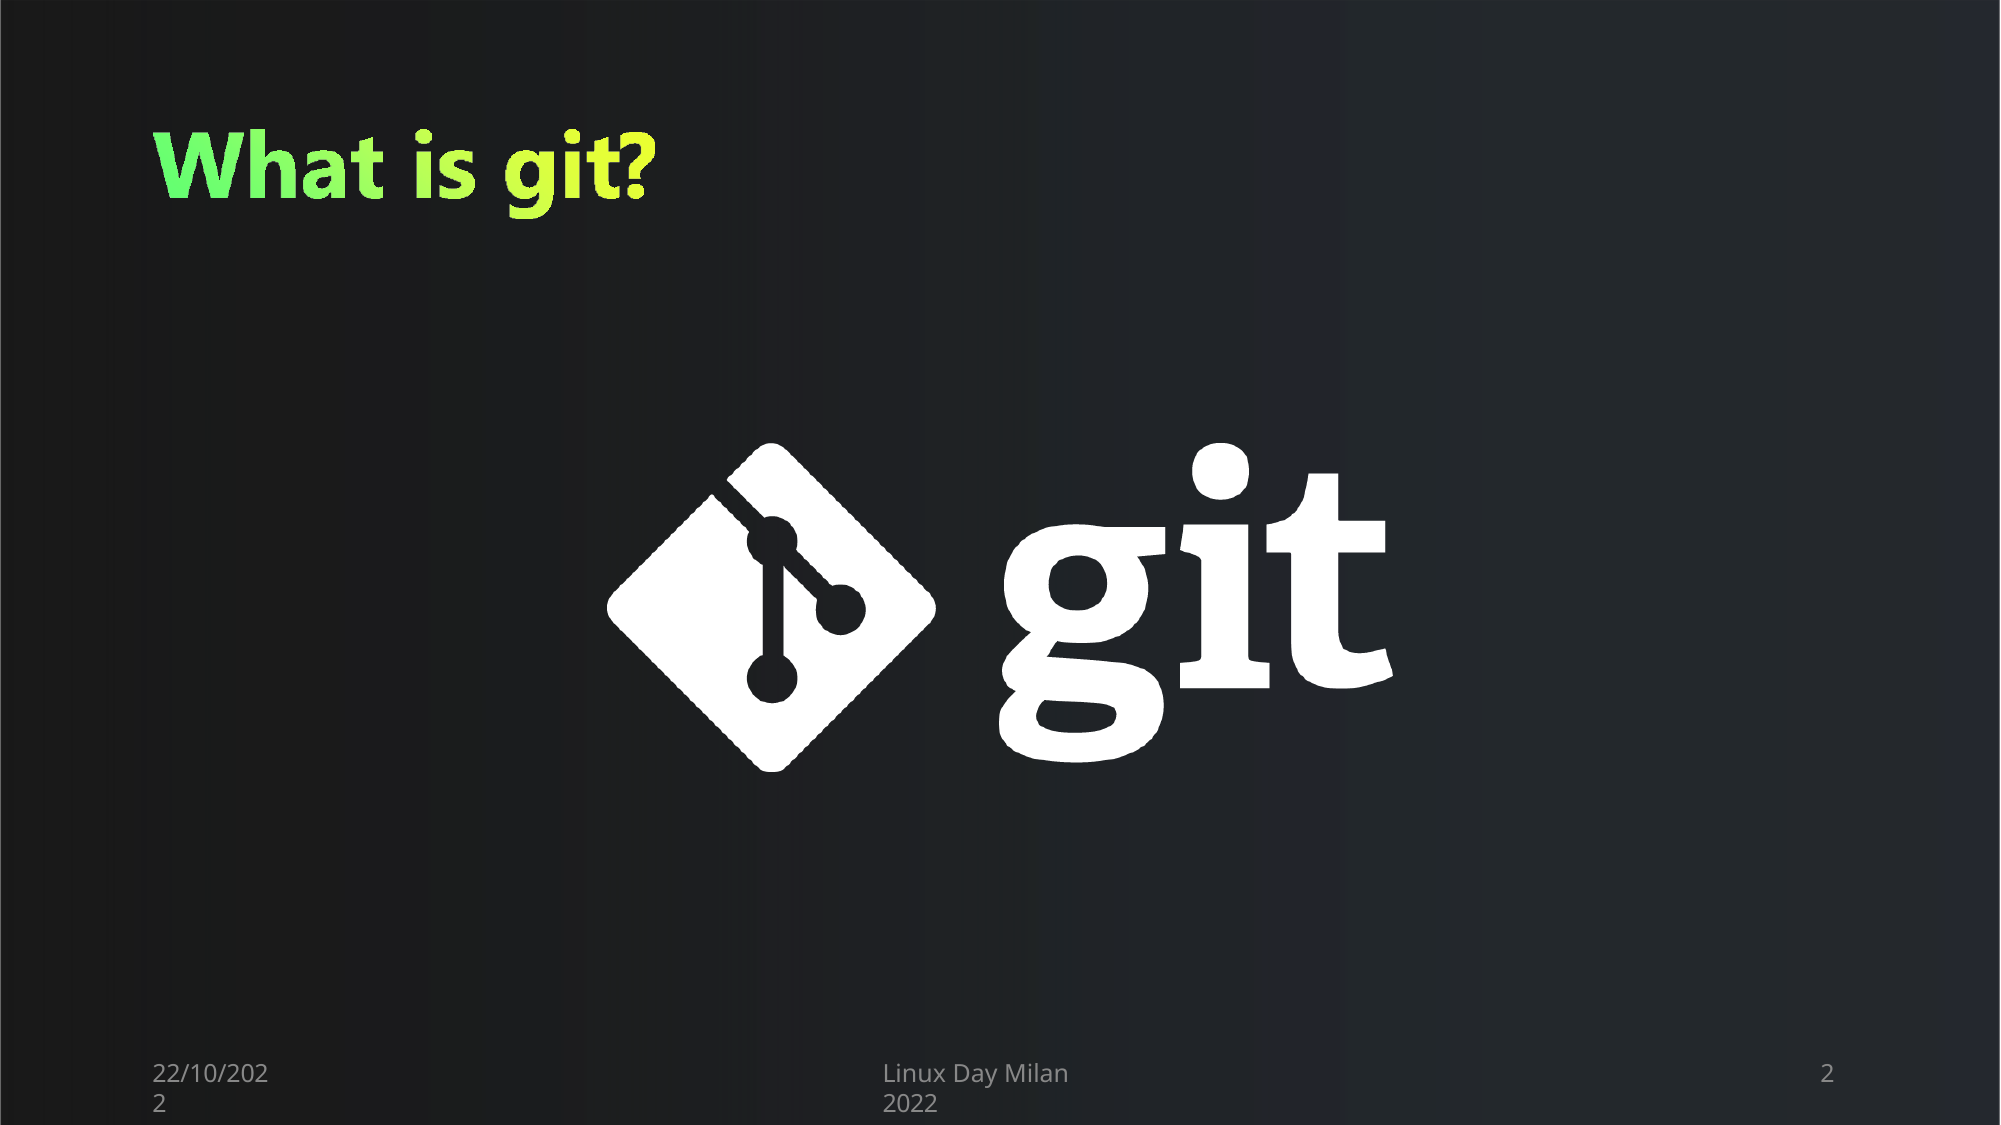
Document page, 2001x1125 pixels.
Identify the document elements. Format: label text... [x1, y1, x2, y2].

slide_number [150, 1053, 282, 1125]
slide_number 10 [1814, 1053, 1856, 1125]
footer Linux Day Milan 2022 [880, 1053, 1120, 1125]
picture [0, 0, 2000, 1125]
